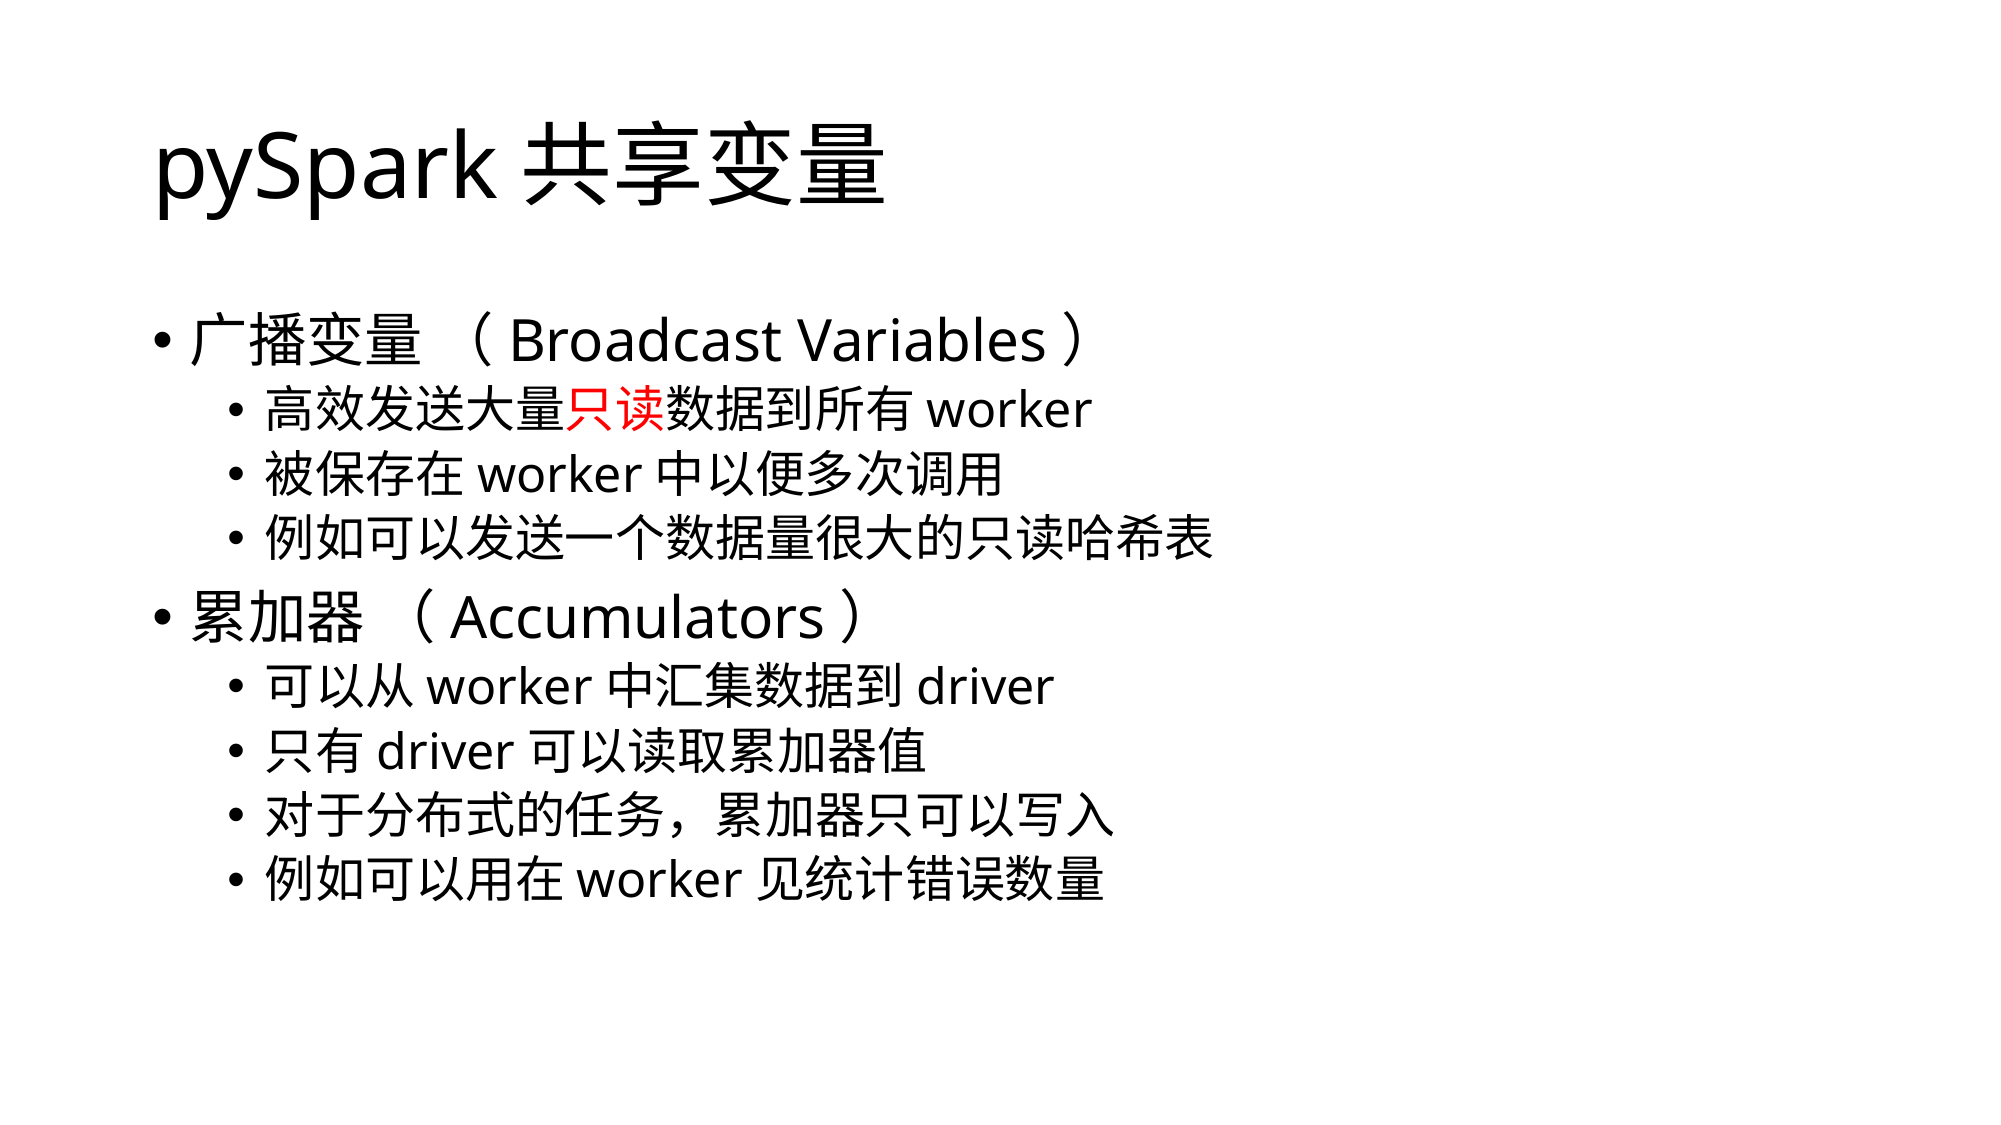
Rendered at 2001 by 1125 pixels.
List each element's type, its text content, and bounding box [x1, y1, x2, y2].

list 广播变量 （Broadcast Variables） 高效发送大量只读数据到所有worker 被保存在worker中以便多次调用 例如可以发送一个数据量很大的只读哈希表 累加器 （Accumulators） 可以从worker中汇集数据到driver 只有driver可以读取累加器值 对于分布式的任务，累加器只可以写入 例如可以用在worker见统计错误数量 [137, 303, 1863, 1018]
title pySpark共享变量 [137, 59, 1863, 278]
